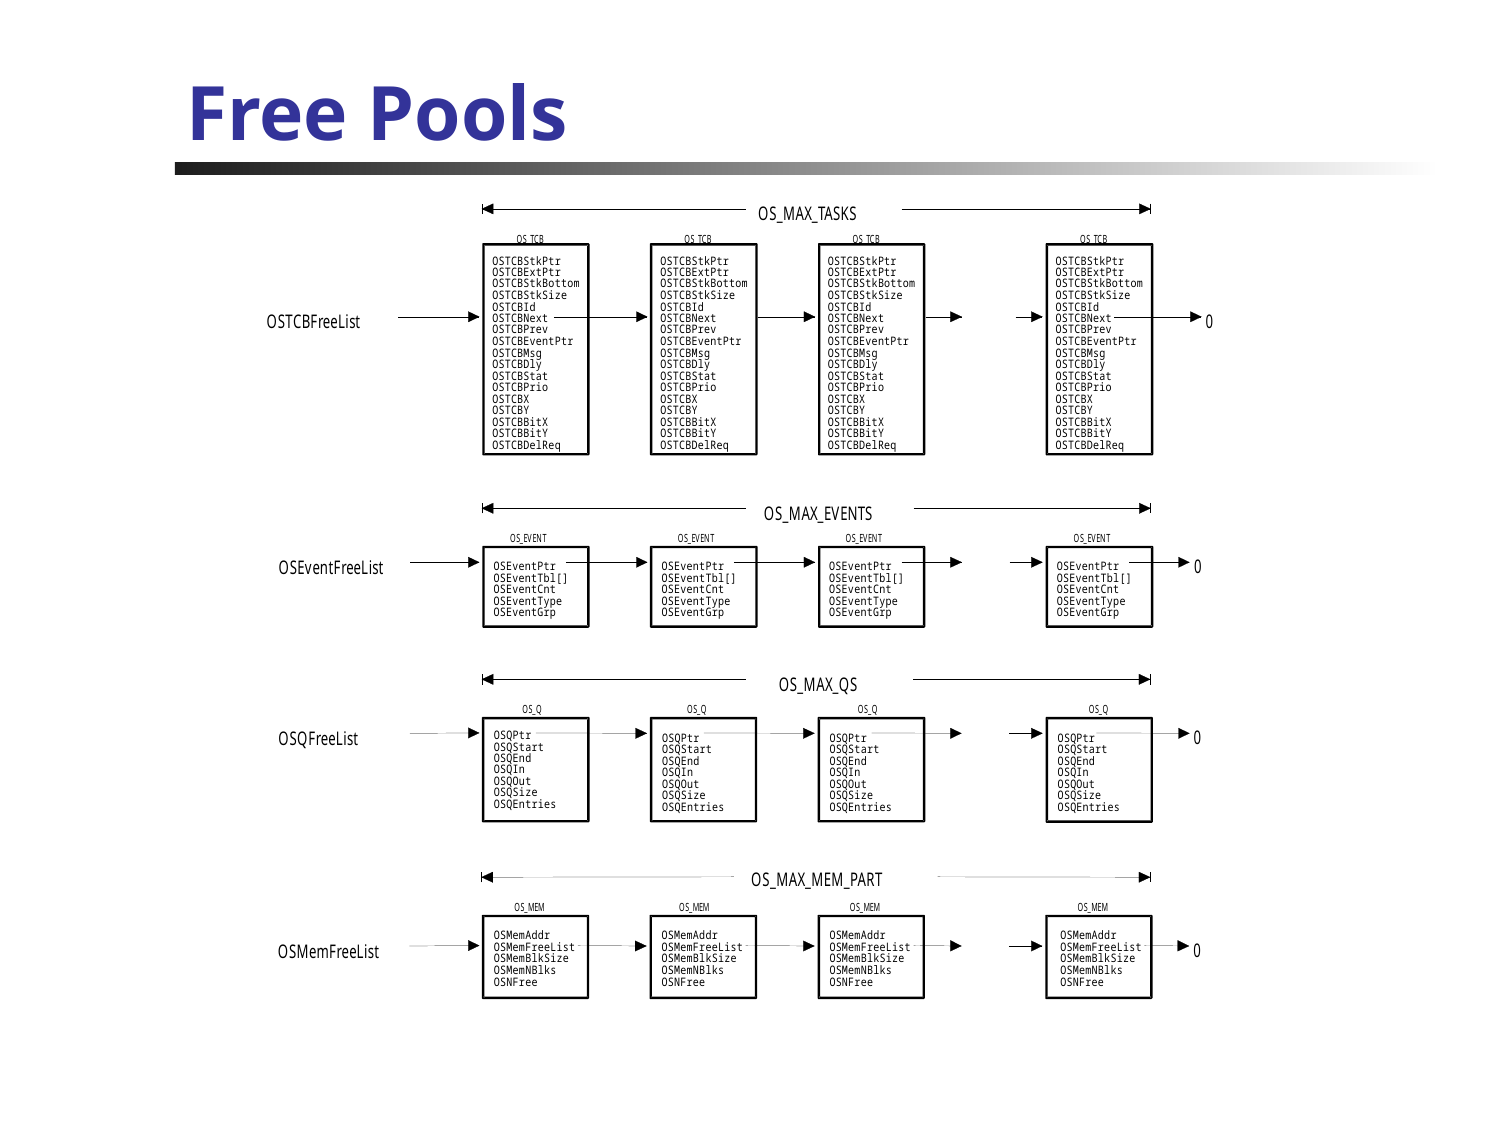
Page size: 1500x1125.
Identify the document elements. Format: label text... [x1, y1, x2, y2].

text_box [253, 184, 1228, 1026]
title Free Pools [170, 49, 1429, 163]
